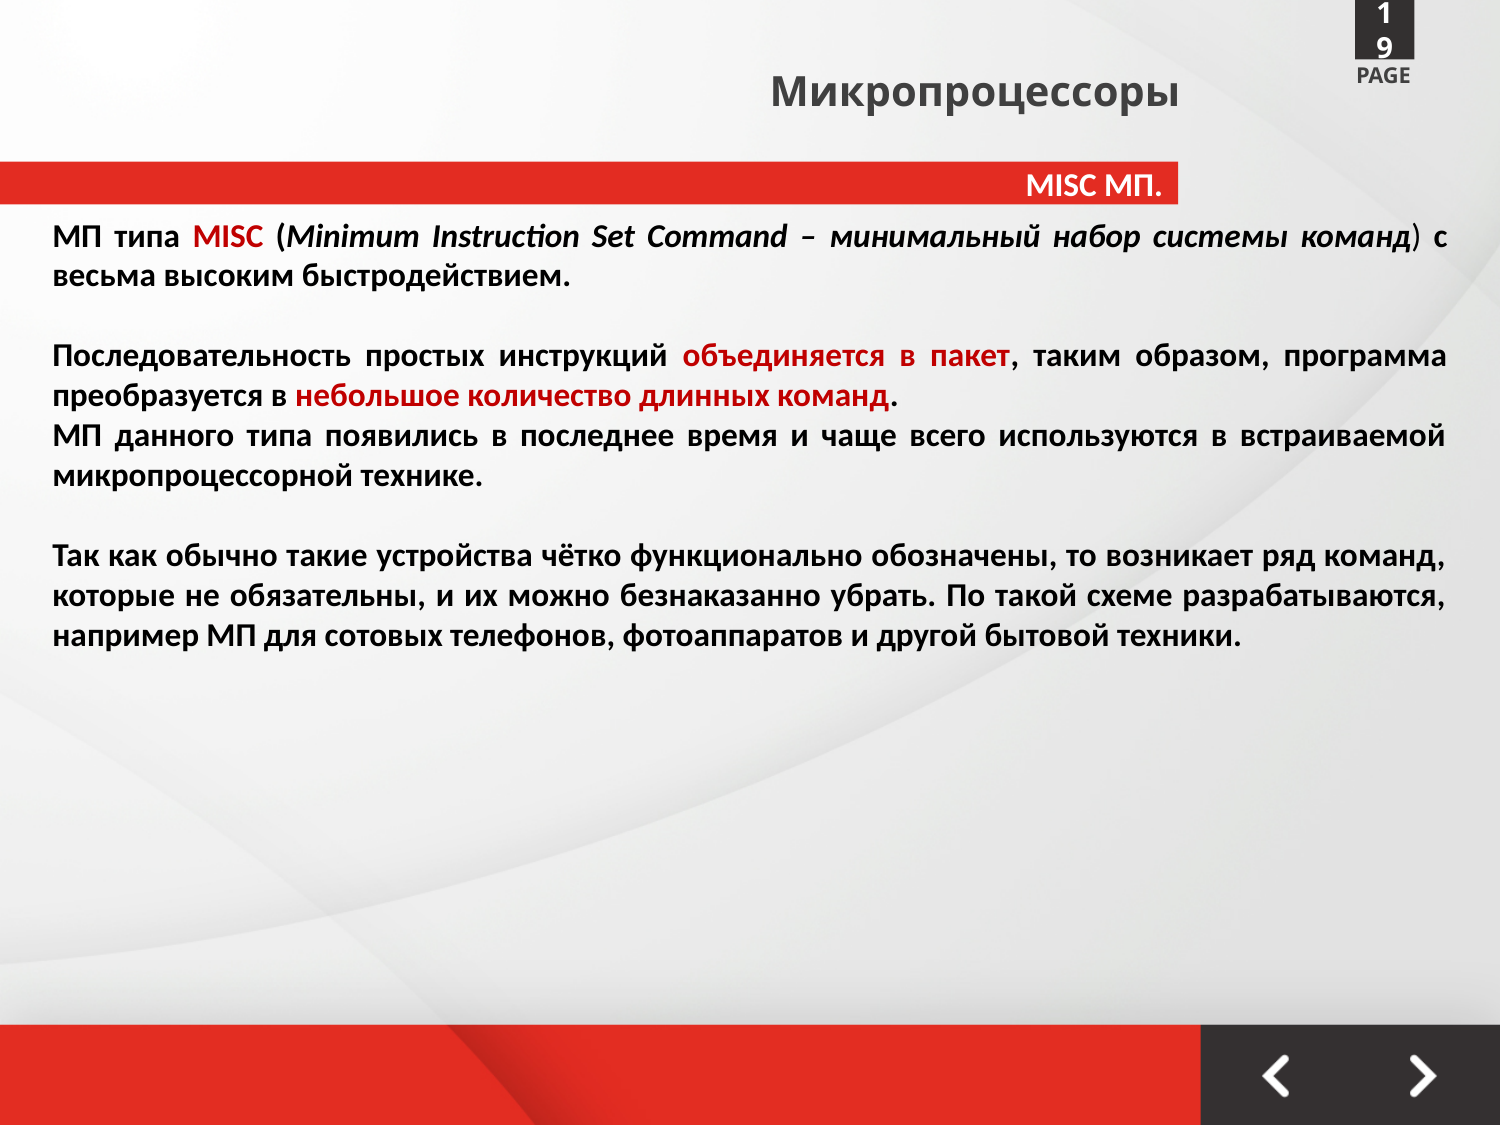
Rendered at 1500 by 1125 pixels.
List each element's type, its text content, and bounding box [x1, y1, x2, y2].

picture [0, 0, 1500, 1125]
text_box 19 [1353, 0, 1417, 61]
text_box Микропроцессоры [22, 57, 1196, 123]
subtitle MISC МП. [0, 161, 1179, 205]
text_box PAGE [1341, 54, 1426, 96]
text_box МП типа MISC (Minimum Instruction Set Command – минимальный набор системы команд) с весьма высоким быстродействием. Последовательность простых инструкций объединяется в пакет, таким образом, программа преобразуется в небольшое количество длинных команд. МП данного типа появились в последнее время и чаще всего используются в встраиваемой микропроцессорной технике. Так как обычно такие устройства чётко функционально обозначены, то возникает ряд команд, которые не обязательны, и их можно безнаказанно убрать. По такой схеме разрабатываются, например МП для сотовых телефонов, фотоаппаратов и другой бытовой техники. [37, 206, 1463, 661]
